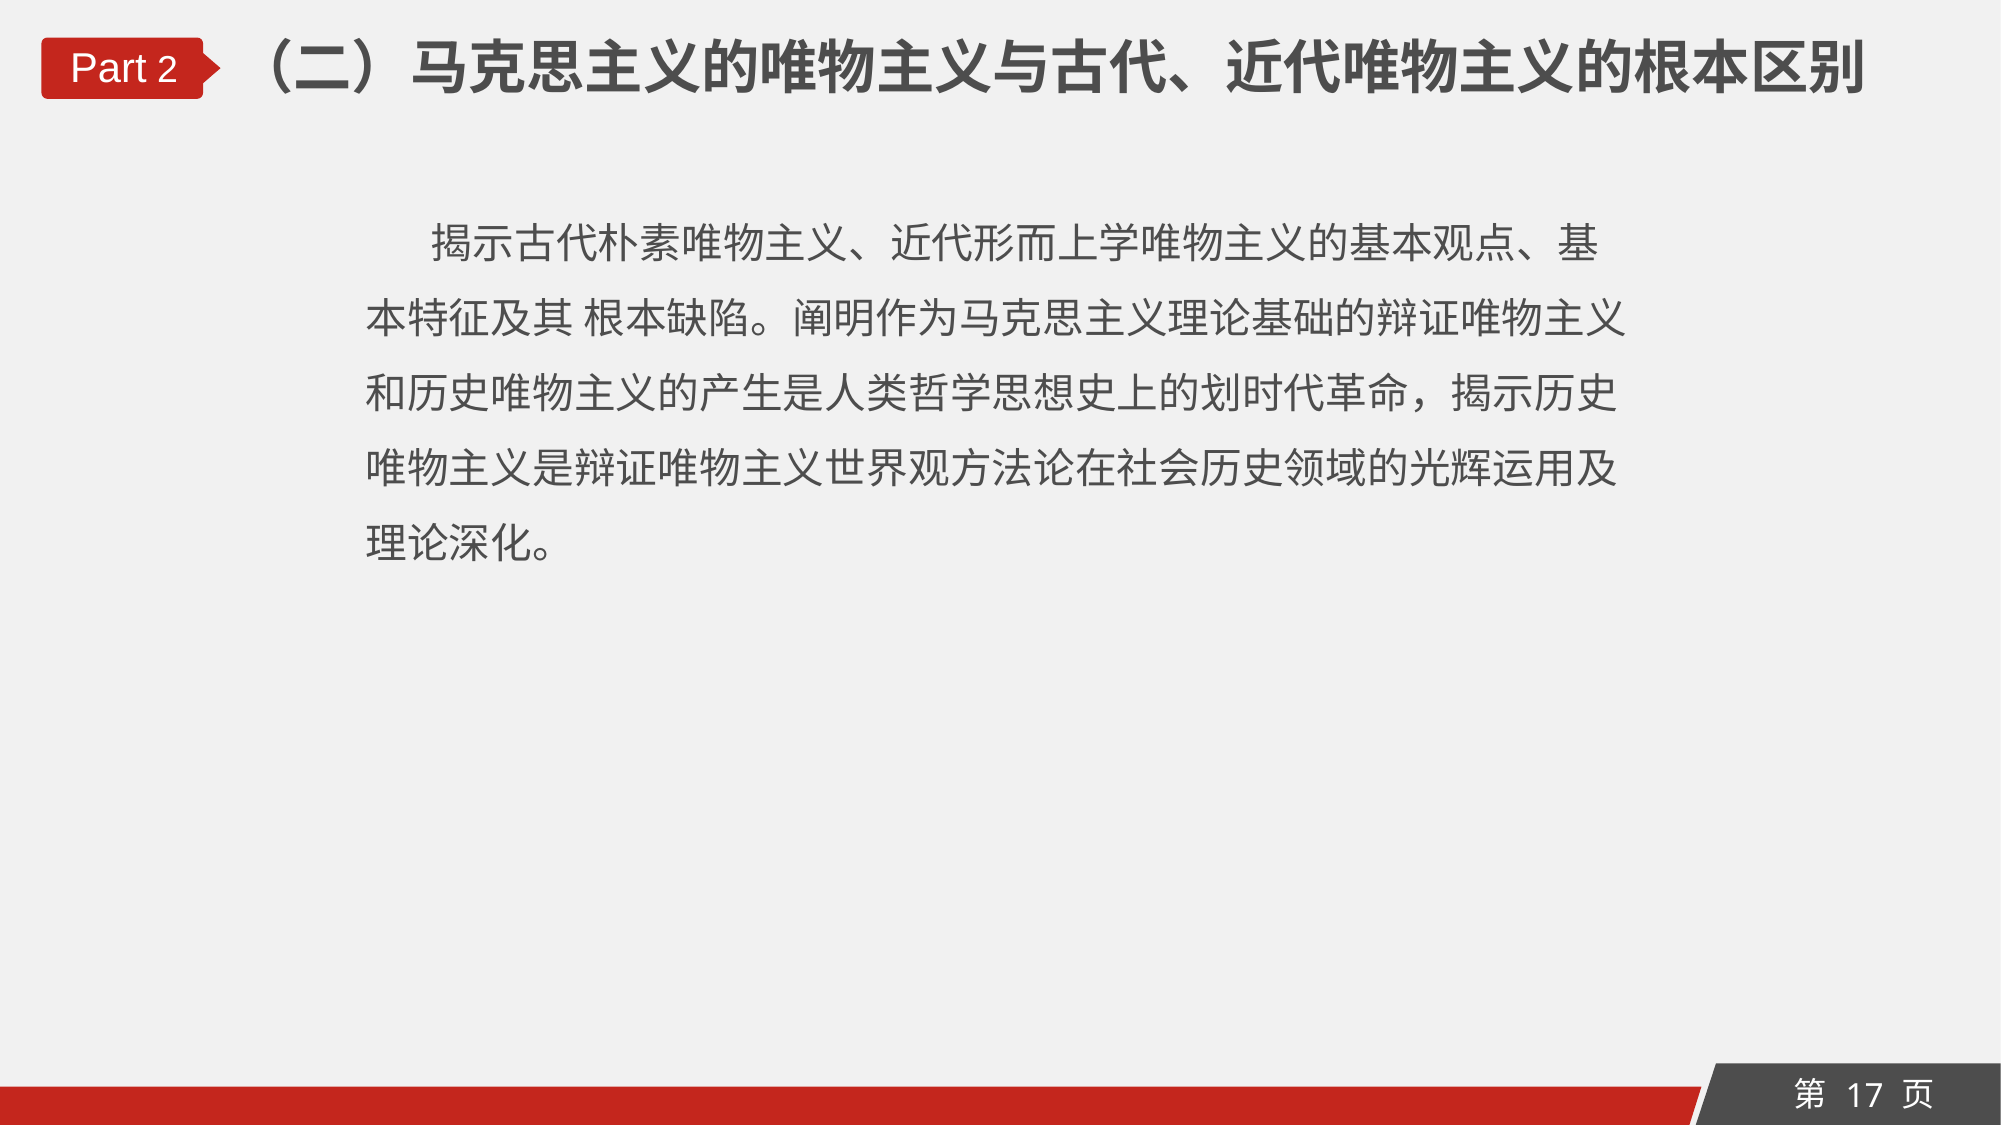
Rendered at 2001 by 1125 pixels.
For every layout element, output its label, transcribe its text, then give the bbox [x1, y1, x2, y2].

text_box （二）马克思主义的唯物主义与古代、近代唯物主义的根本区别 [220, 23, 1887, 108]
text_box Part 2 [49, 33, 199, 98]
text_box 揭示古代朴素唯物主义、近代形而上学唯物主义的基本观点、基本特征及其 根本缺陷。阐明作为马克思主义理论基础的辩证唯物主义和历史唯物主义的产生是人类哲学思想史上的划时代革命，揭示历史唯物主义是辩证唯物主义世界观方法论在社会历史领域的光辉运用及理论深化。 [350, 184, 1650, 575]
text_box [41, 37, 221, 99]
